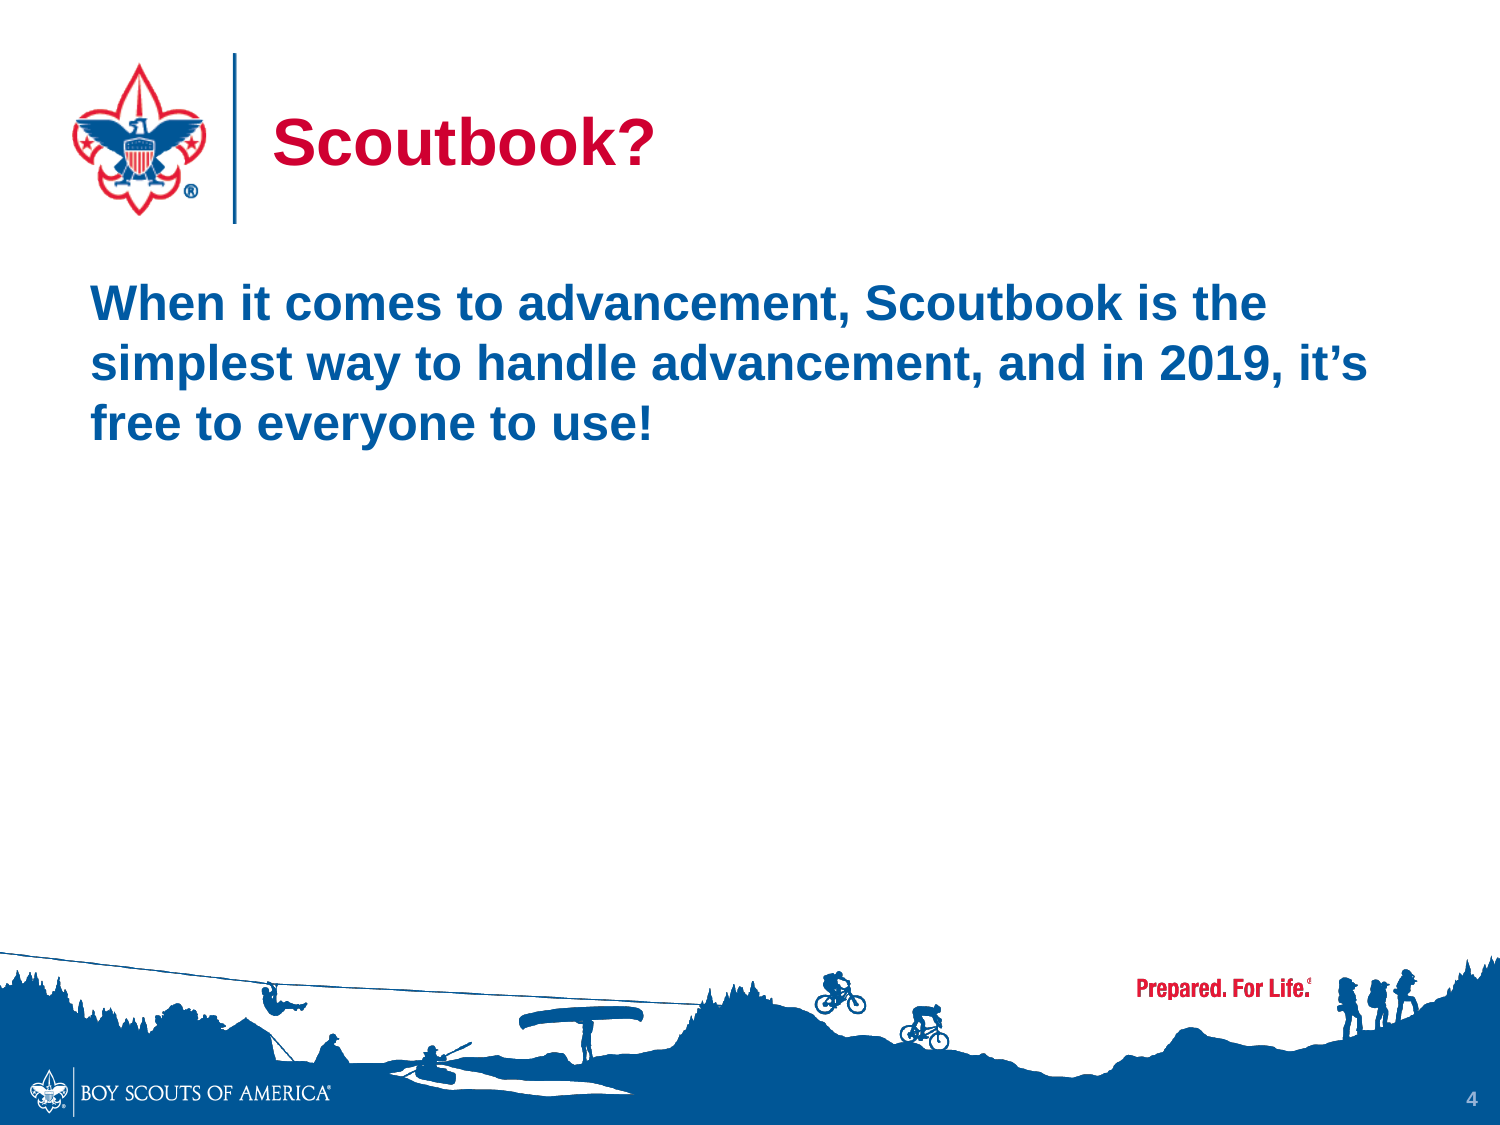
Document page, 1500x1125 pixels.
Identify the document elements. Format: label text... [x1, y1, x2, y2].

slide_number 4 [1425, 1067, 1493, 1125]
list When it comes to advancement, Scoutbook is the simplest way to handle advancement, and in 2019, it’s free to everyone to use! [75, 262, 1425, 958]
picture [72, 53, 237, 224]
title Scoutbook? [257, 45, 1413, 233]
picture [0, 952, 1500, 1125]
